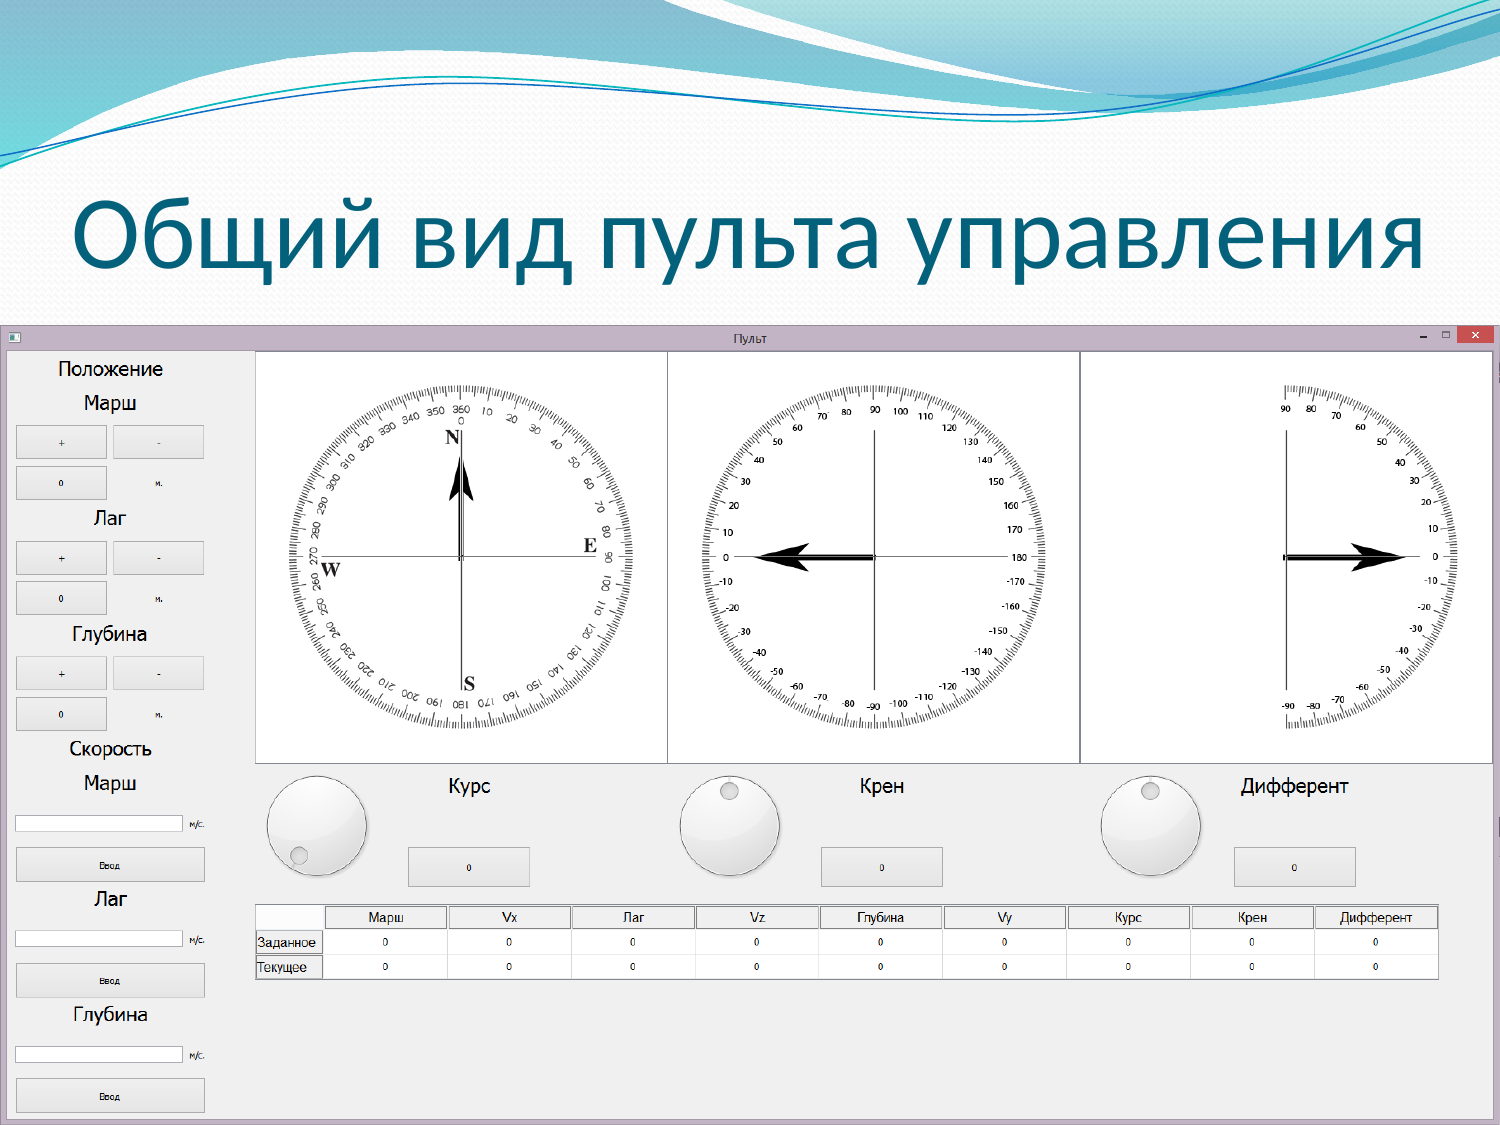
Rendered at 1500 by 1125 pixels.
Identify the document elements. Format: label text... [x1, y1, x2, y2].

title Общий вид пульта управления [0, 101, 1500, 290]
picture [0, 324, 1500, 1125]
